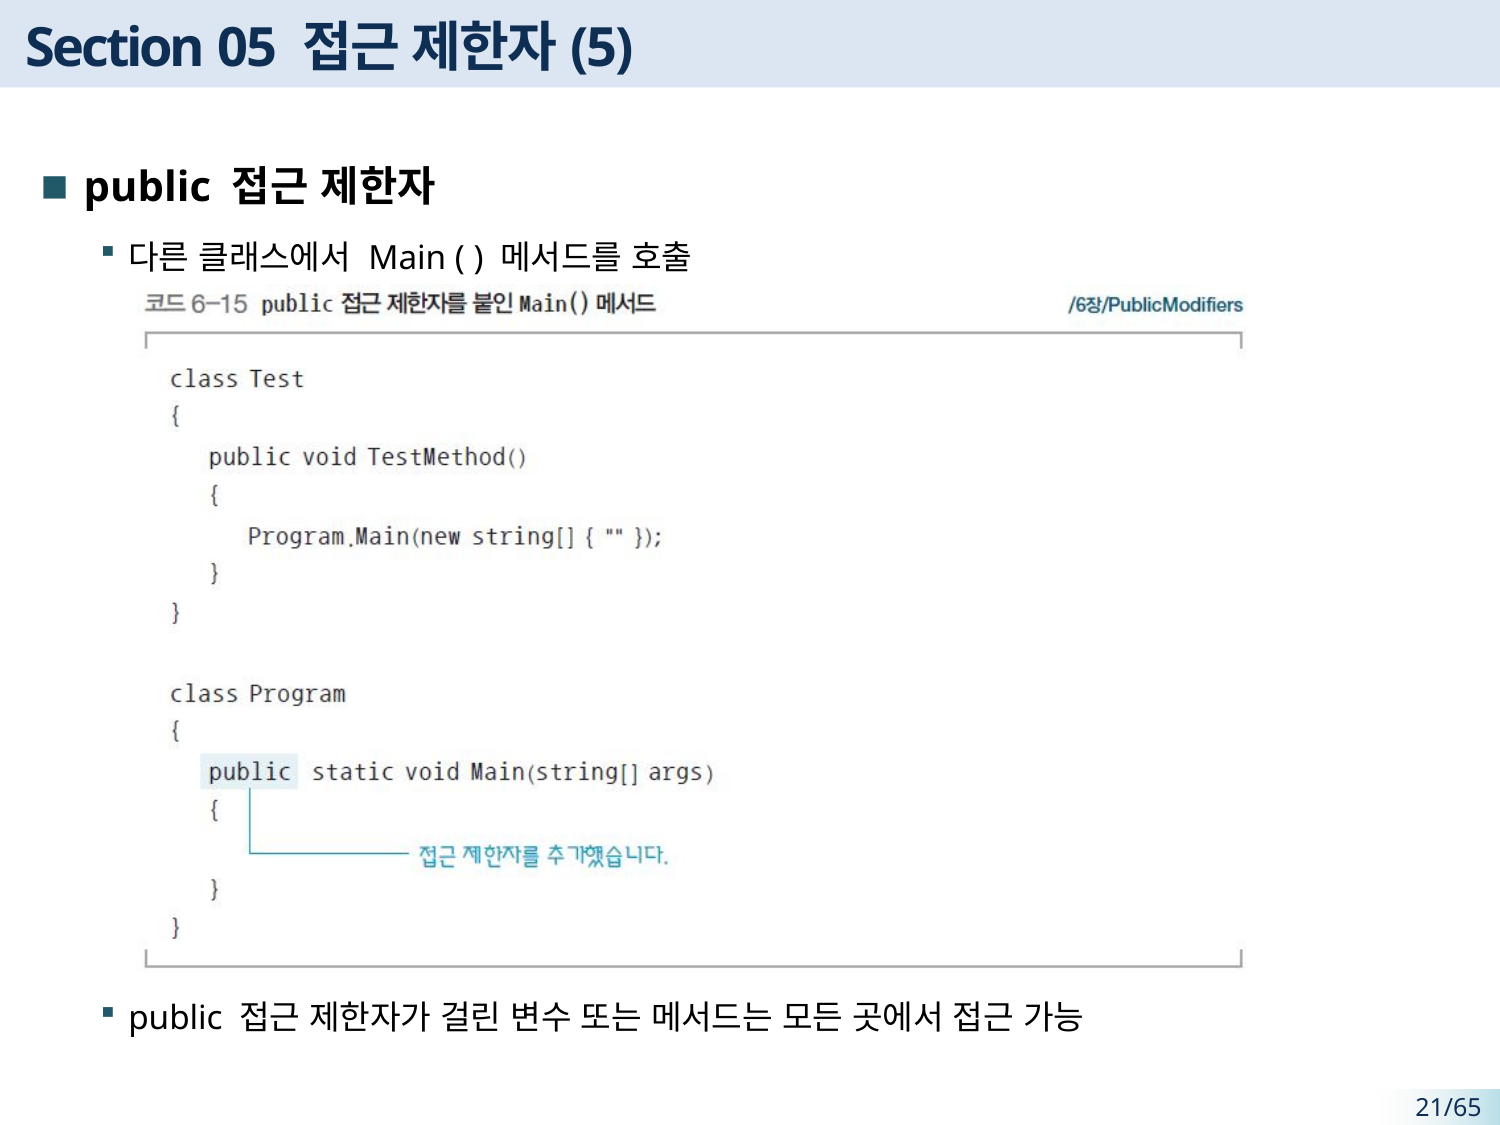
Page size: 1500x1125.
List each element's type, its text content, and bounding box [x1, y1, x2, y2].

title Section 05 접근 제한자(5) [10, 5, 1288, 84]
list public 접근 제한자 다른 클래스에서 Main ( ) 메서드를 호출 public 접근 제한자가 걸린 변수 또는 메서드는 모든 곳에서 접근 가능 [10, 126, 1481, 1057]
picture [136, 284, 1253, 976]
